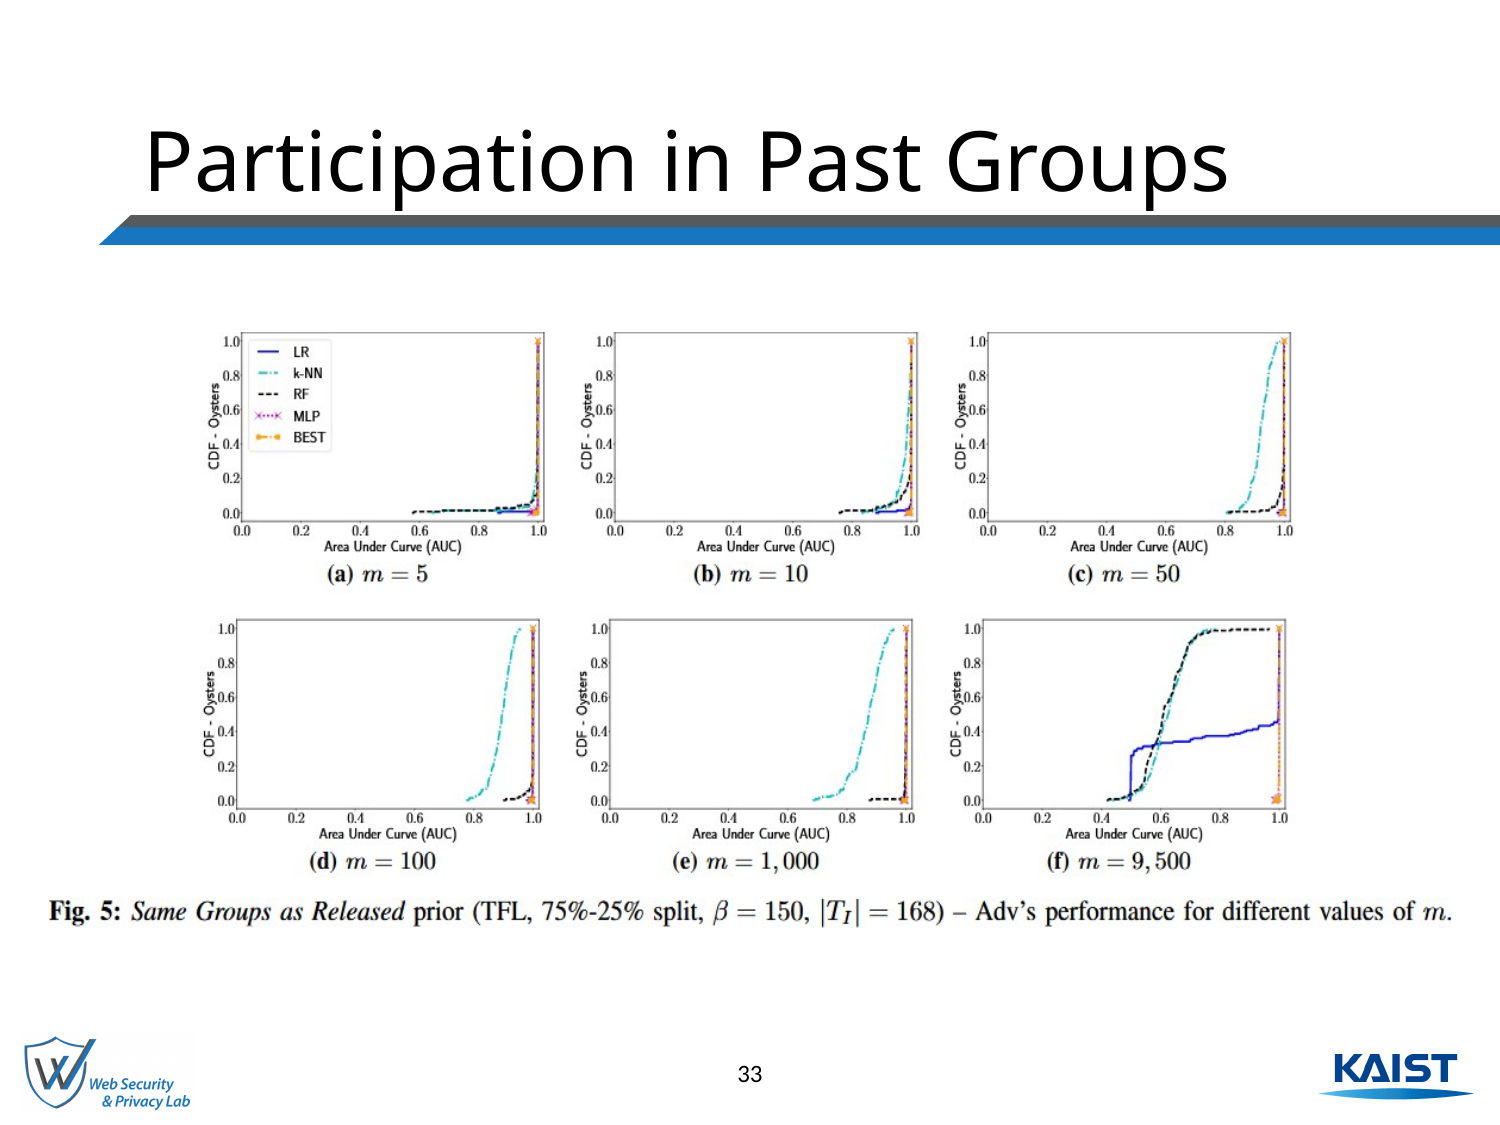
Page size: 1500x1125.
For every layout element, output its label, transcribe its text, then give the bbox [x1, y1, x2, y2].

picture [19, 1029, 196, 1116]
picture [1303, 1050, 1489, 1103]
text_box [48, 332, 1452, 928]
title Participation in Past Groups [129, 70, 1423, 217]
slide_number 33 [581, 1042, 919, 1103]
